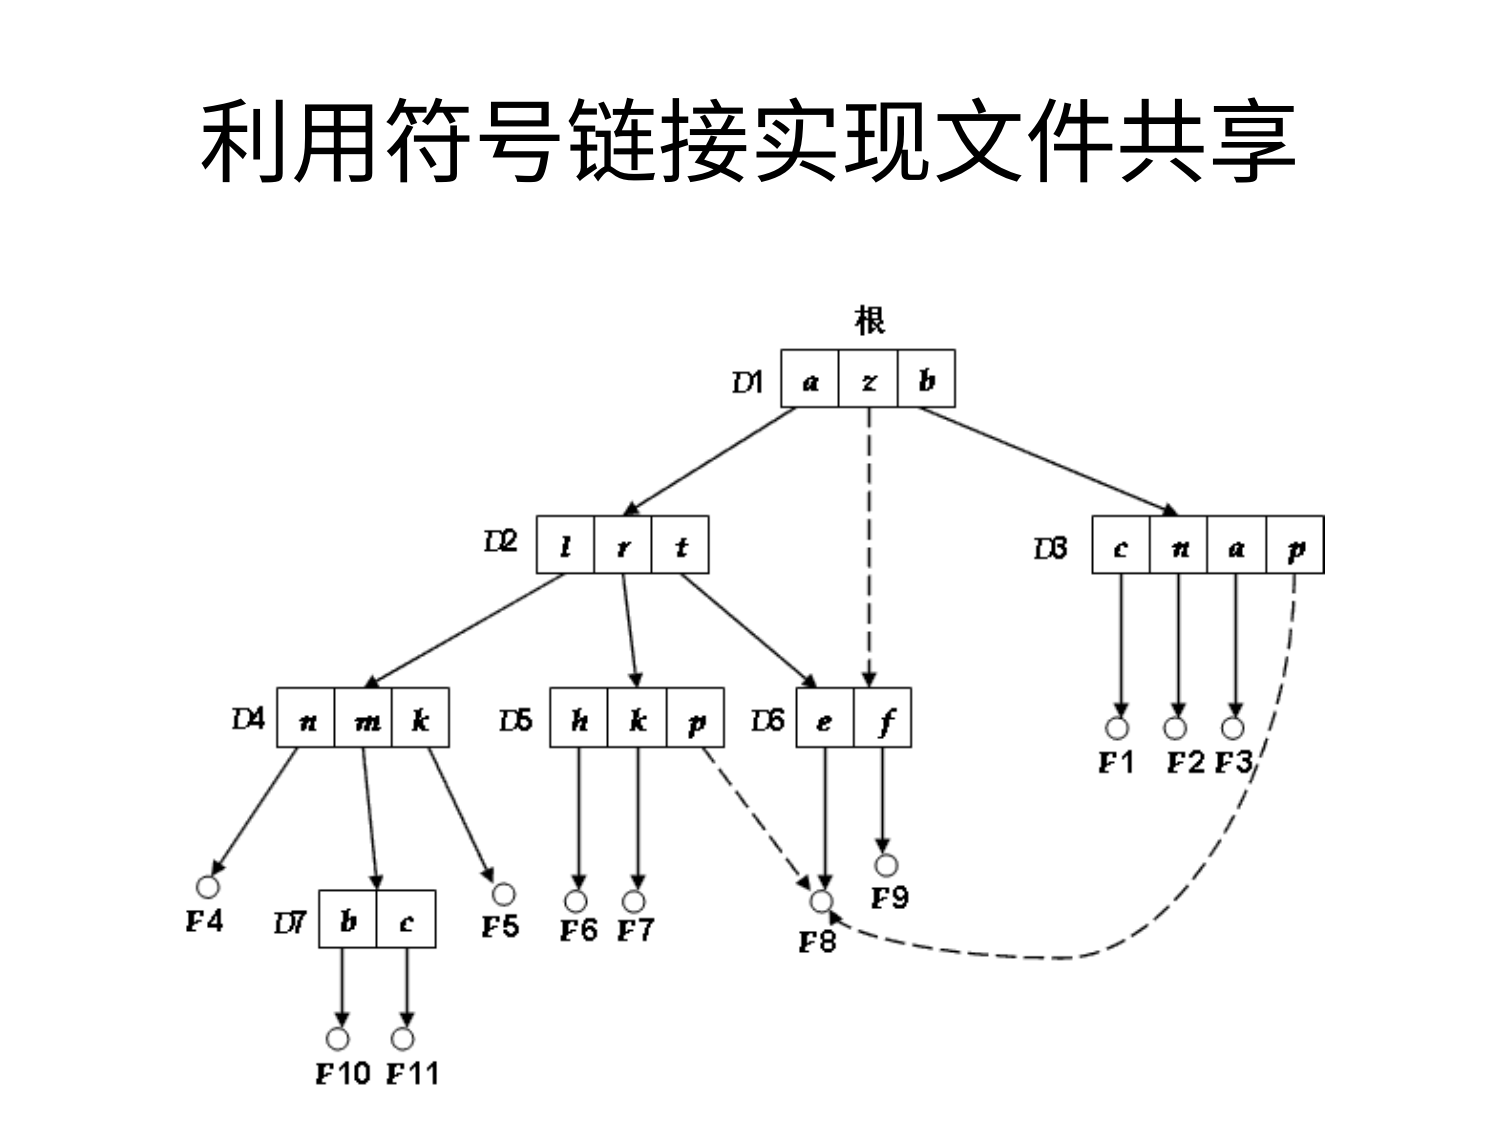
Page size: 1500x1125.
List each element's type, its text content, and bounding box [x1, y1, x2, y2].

title 利用符号链接实现文件共享 [75, 45, 1425, 233]
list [163, 292, 1325, 1101]
